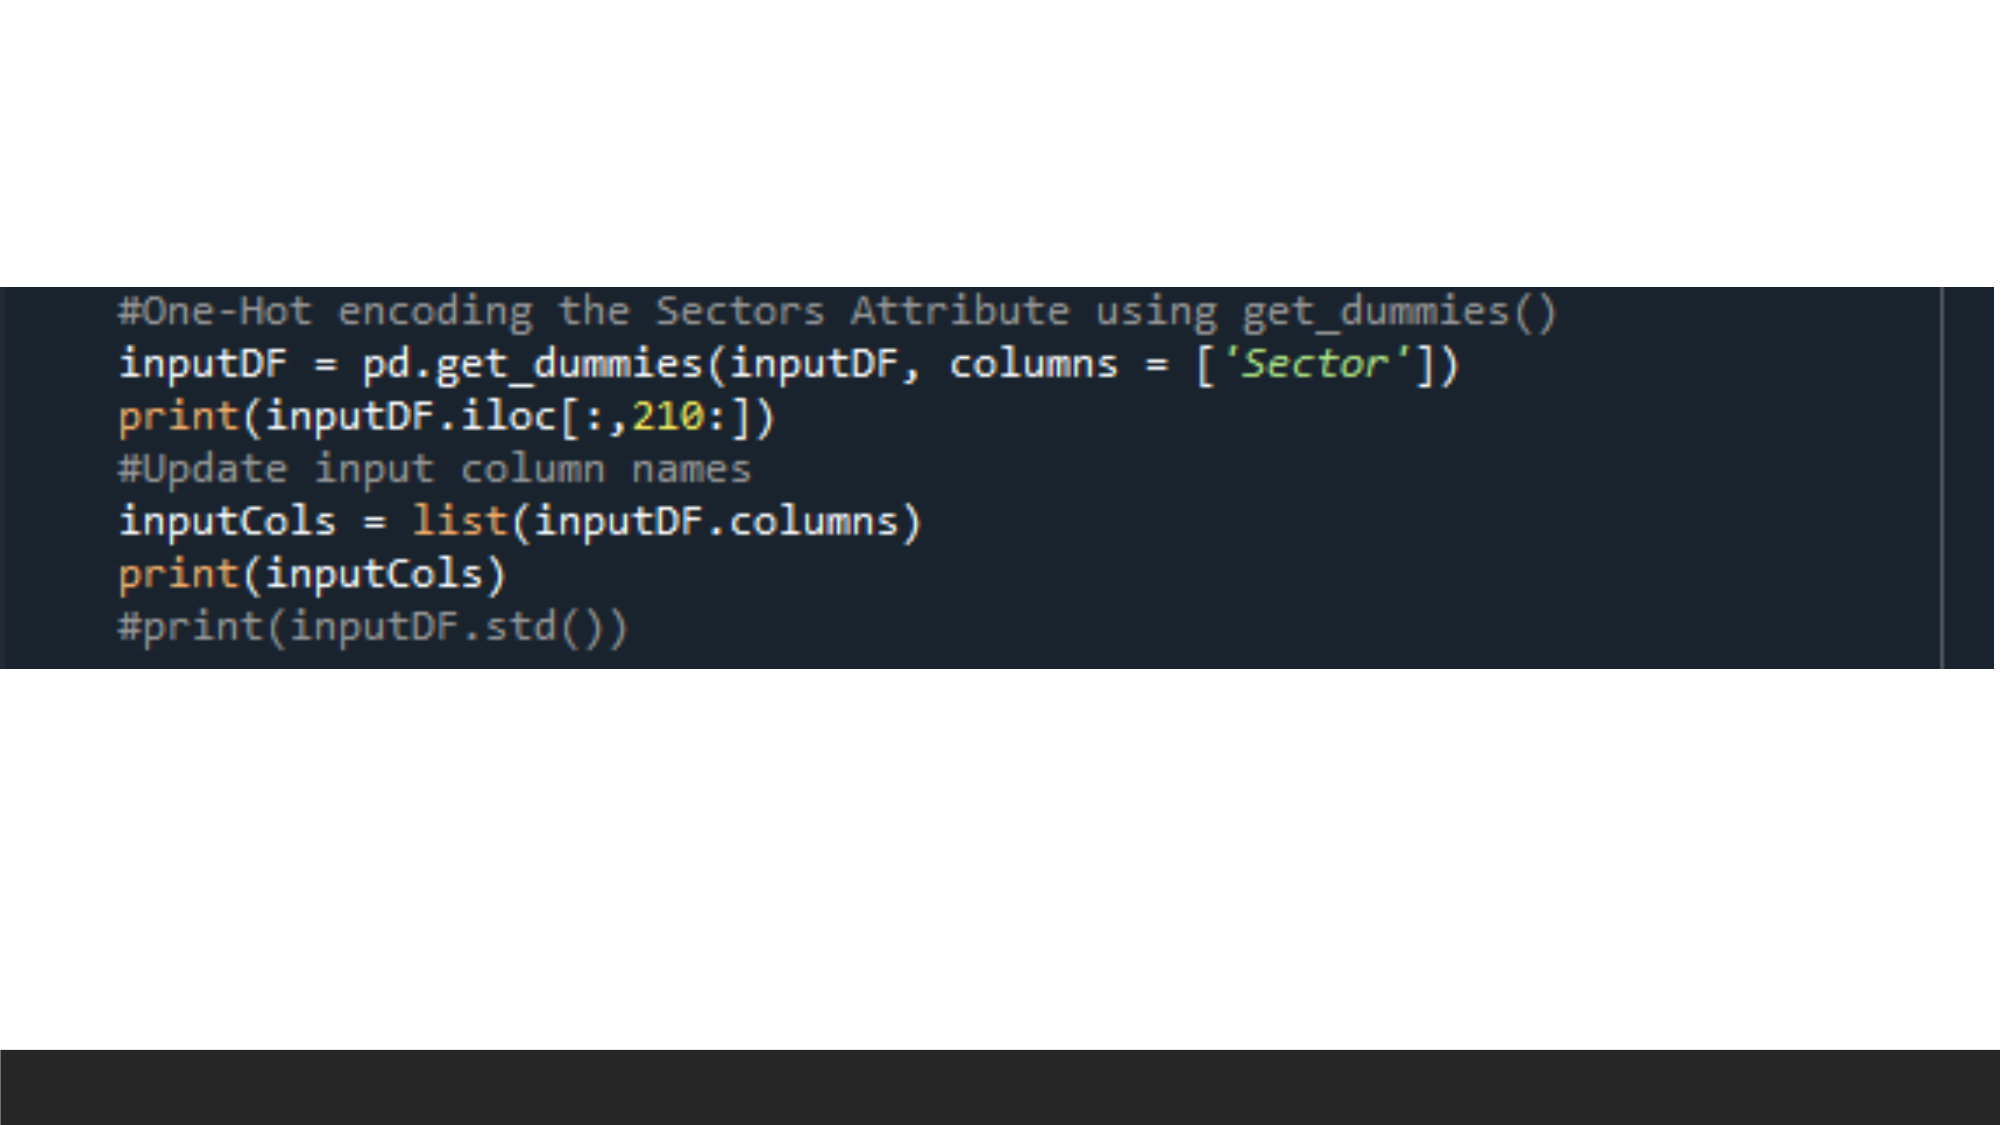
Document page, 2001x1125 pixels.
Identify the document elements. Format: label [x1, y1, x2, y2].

picture [0, 287, 1994, 669]
